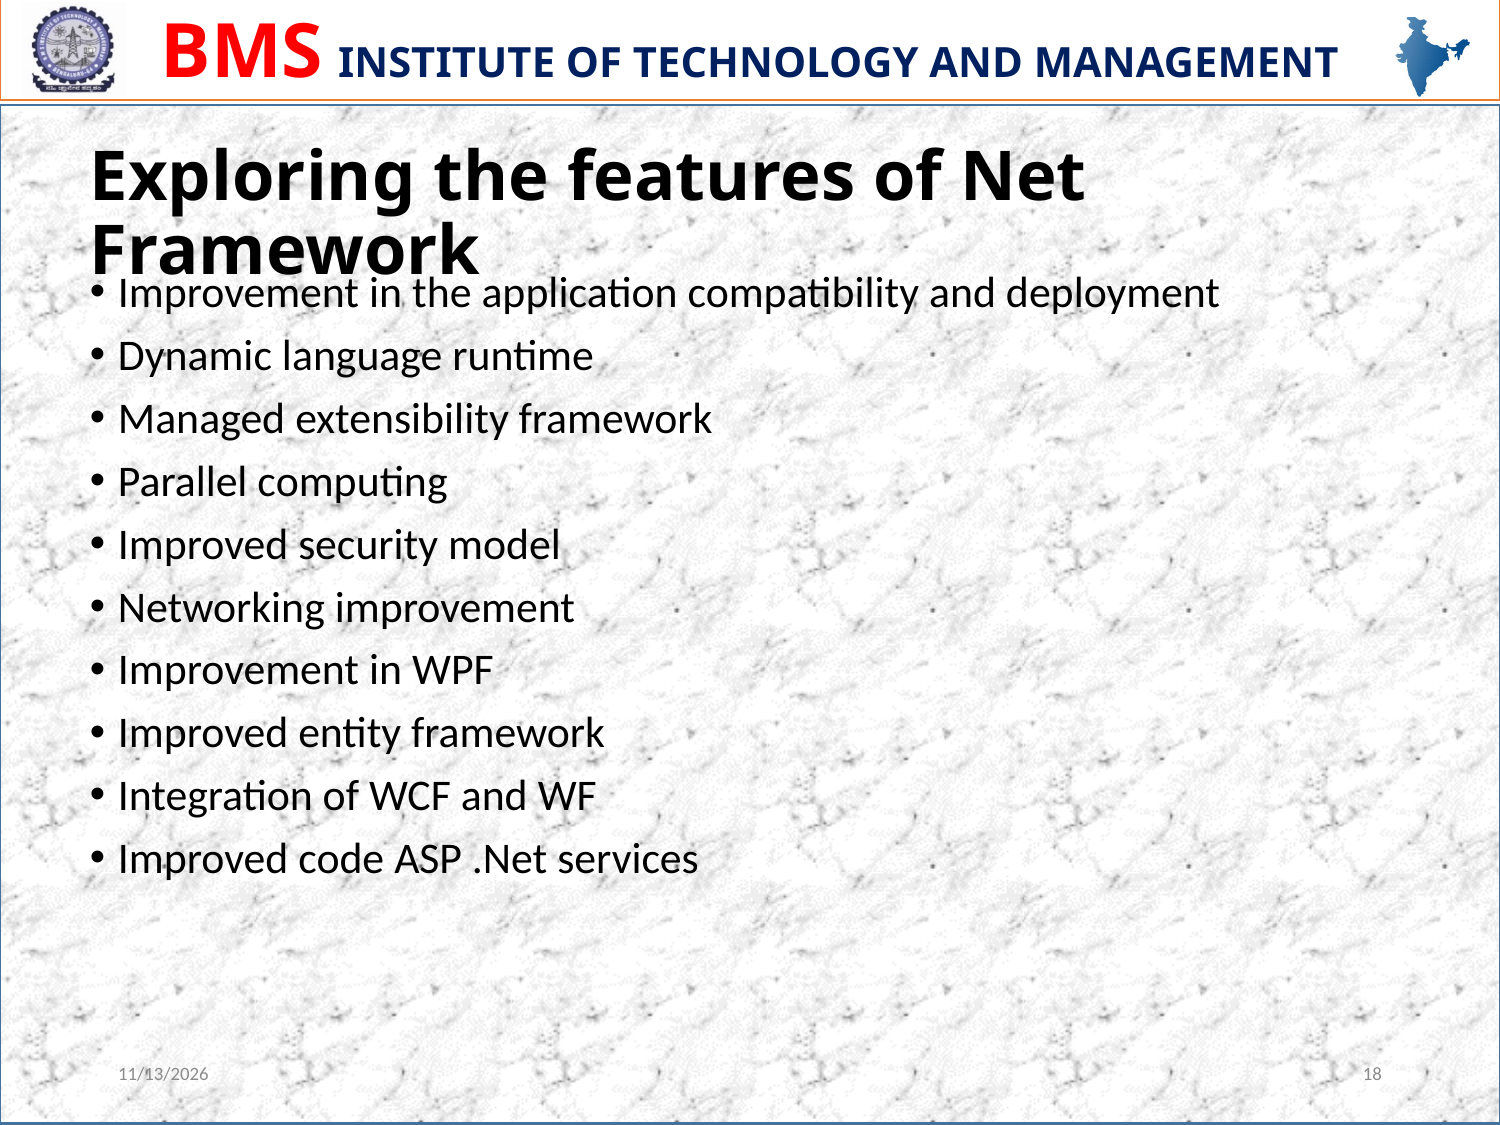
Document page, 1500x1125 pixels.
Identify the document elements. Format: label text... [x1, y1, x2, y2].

picture [1, 106, 1499, 1122]
list Improvement in the application compatibility and deployment Dynamic language runtime Managed extensibility framework Parallel computing Improved security model Networking improvement Improvement in WPF Improved entity framework Integration of WCF and WF Improved code ASP .Net services [75, 262, 1425, 1005]
title Exploring the features of Net Framework [75, 133, 1425, 233]
picture [1394, 17, 1471, 98]
picture [22, 2, 126, 98]
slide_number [103, 1042, 441, 1103]
slide_number 18 [1059, 1042, 1397, 1103]
